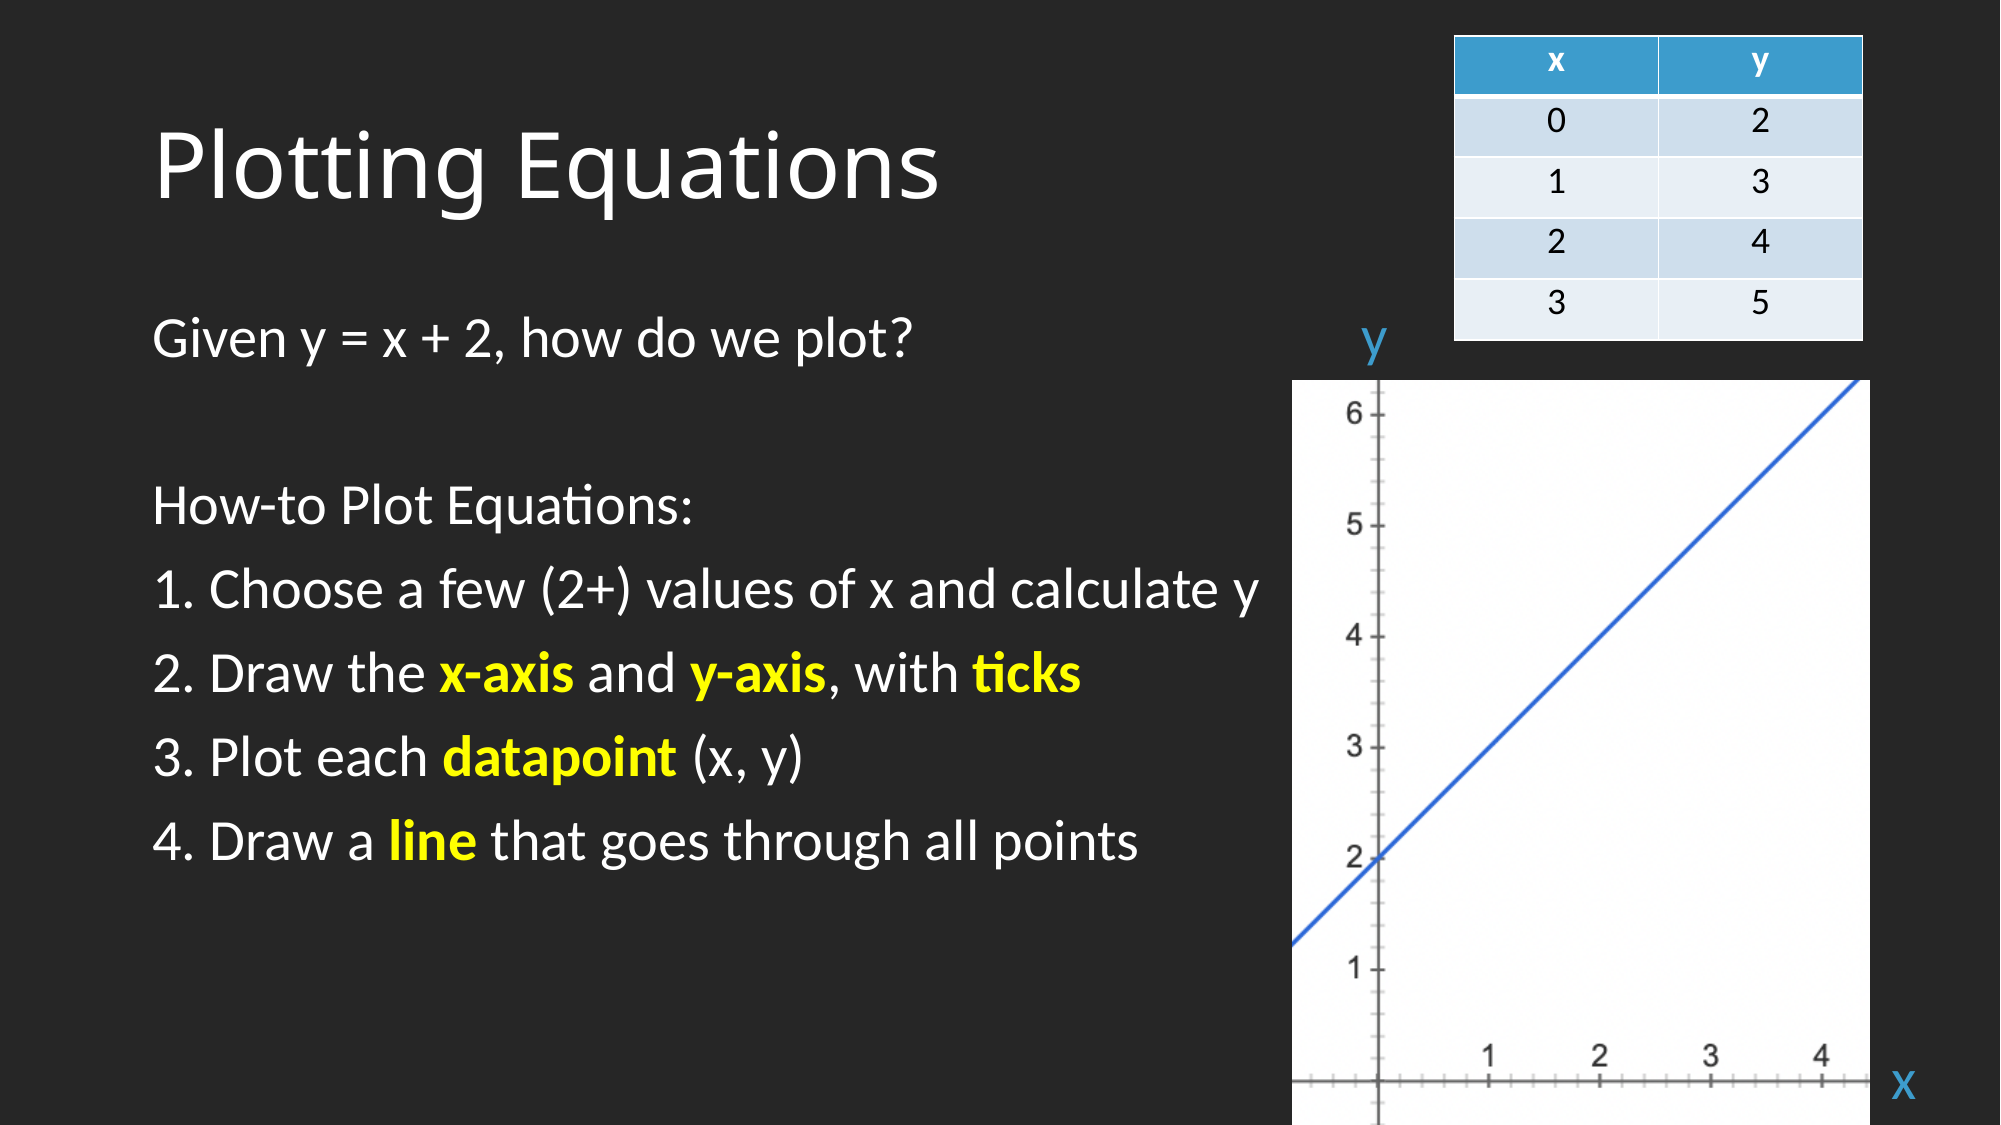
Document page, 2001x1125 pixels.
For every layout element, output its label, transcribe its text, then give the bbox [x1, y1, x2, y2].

text_box y [1346, 290, 1403, 376]
table_cell 3 [1455, 280, 1658, 339]
picture [1292, 380, 1870, 1125]
list Given y = x + 2, how do we plot? How-to Plot Equations: 1. Choose a few (2+) values of x and calculate y 2. Draw the x-axis and y-axis, with ticks 3. Plot each datapoint (x, y) 4. Draw a line that goes through all points [137, 299, 1863, 1014]
title Plotting Equations [137, 59, 1454, 278]
table_cell 1 [1455, 158, 1658, 217]
table_header y [1659, 37, 1862, 94]
table_cell 4 [1659, 219, 1862, 278]
table_cell 5 [1659, 280, 1862, 339]
table_cell 0 [1455, 99, 1658, 156]
table_cell 2 [1455, 219, 1658, 278]
table_header x [1455, 37, 1658, 94]
table_cell 2 [1659, 99, 1862, 156]
table_cell 3 [1659, 158, 1862, 217]
text_box x [1877, 1033, 1932, 1119]
